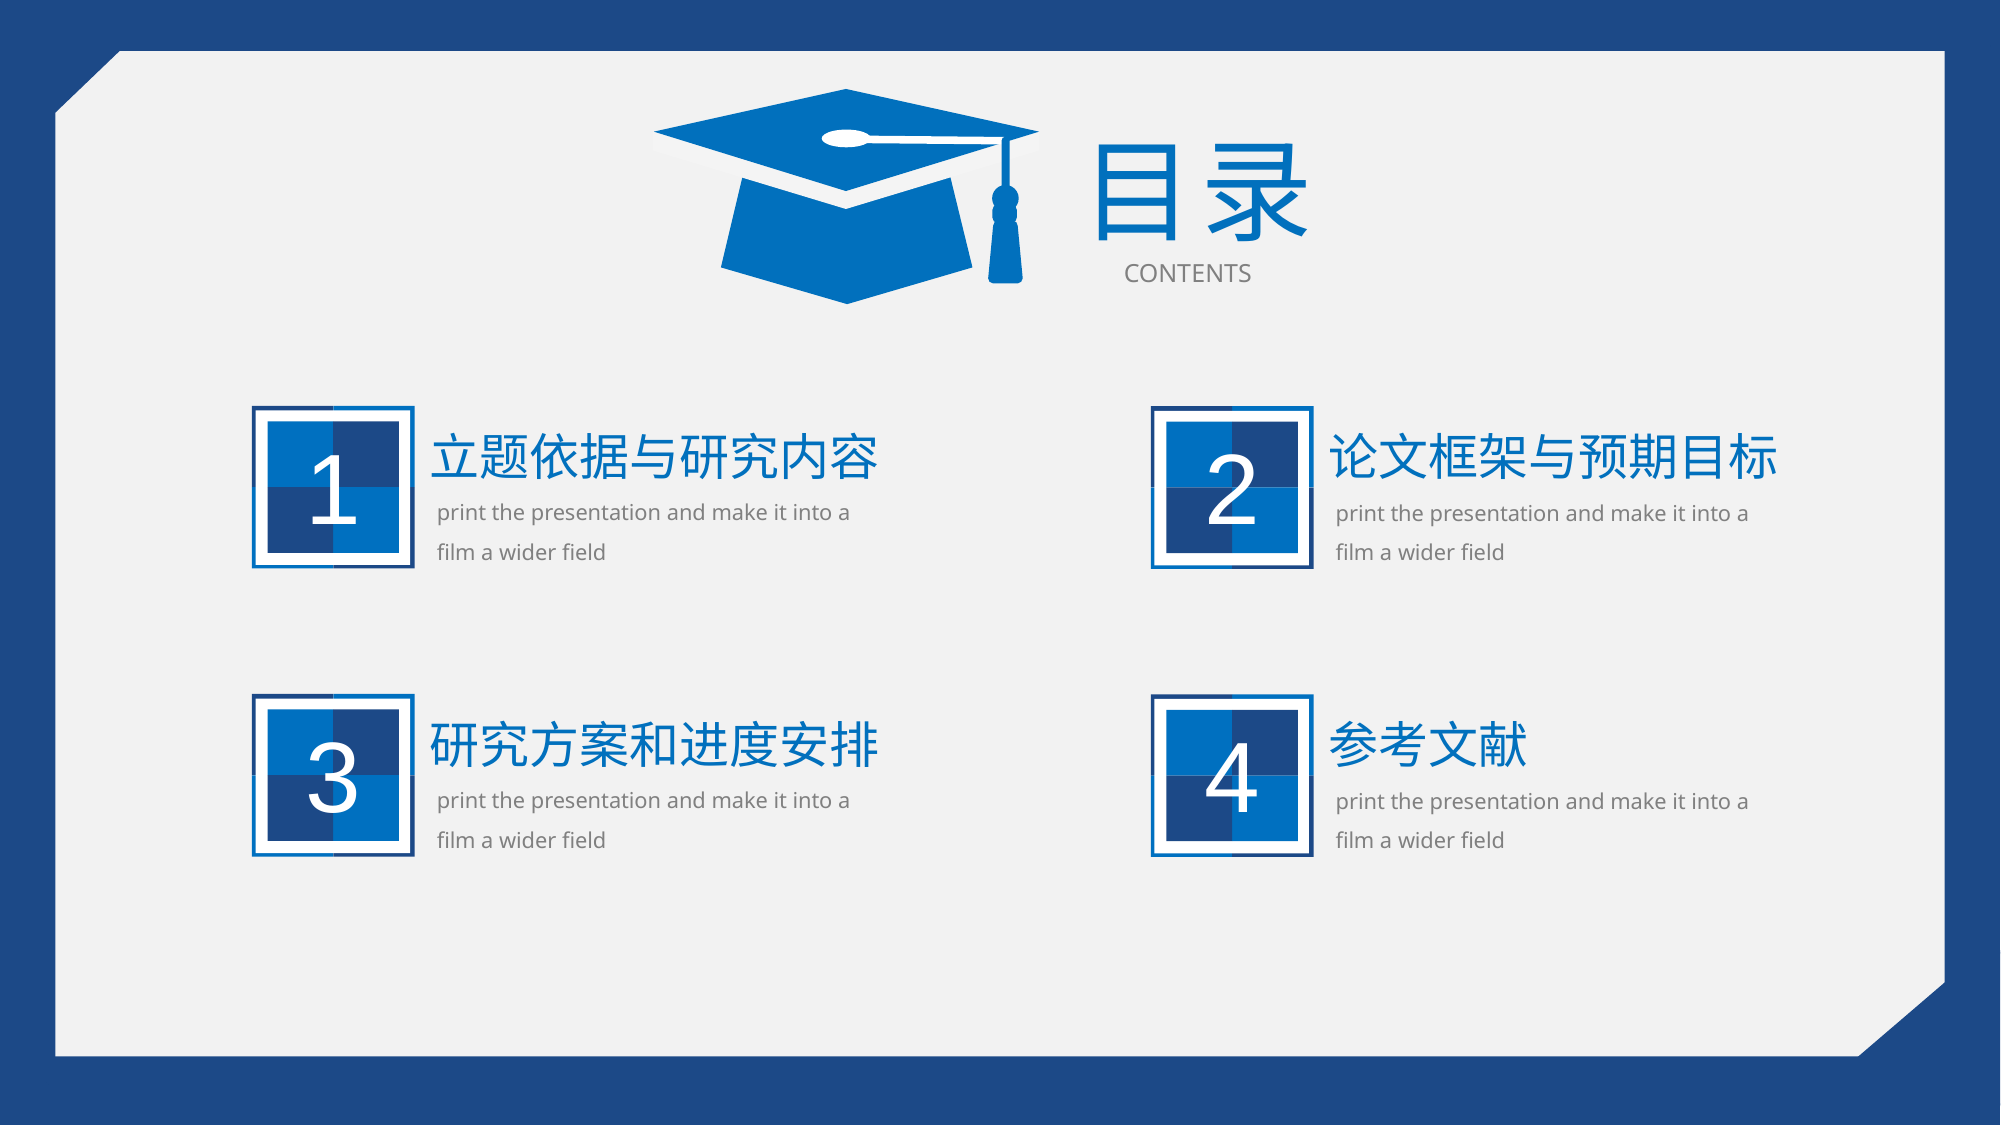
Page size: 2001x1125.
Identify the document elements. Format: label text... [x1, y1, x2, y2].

text_box print the presentation and make it into a film a wider field [1320, 766, 1767, 861]
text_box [1150, 694, 1314, 857]
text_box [652, 88, 1348, 305]
text_box 研究方案和进度安排 [415, 706, 908, 781]
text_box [1150, 406, 1314, 569]
text_box print the presentation and make it into a film a wider field [422, 478, 868, 572]
text_box 参考文献 [1314, 706, 1748, 782]
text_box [251, 693, 415, 857]
text_box 立题依据与研究内容 [415, 418, 898, 493]
text_box print the presentation and make it into a film a wider field [422, 766, 868, 860]
text_box print the presentation and make it into a film a wider field [1320, 478, 1767, 573]
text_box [251, 405, 415, 569]
text_box 论文框架与预期目标 [1314, 418, 1806, 494]
